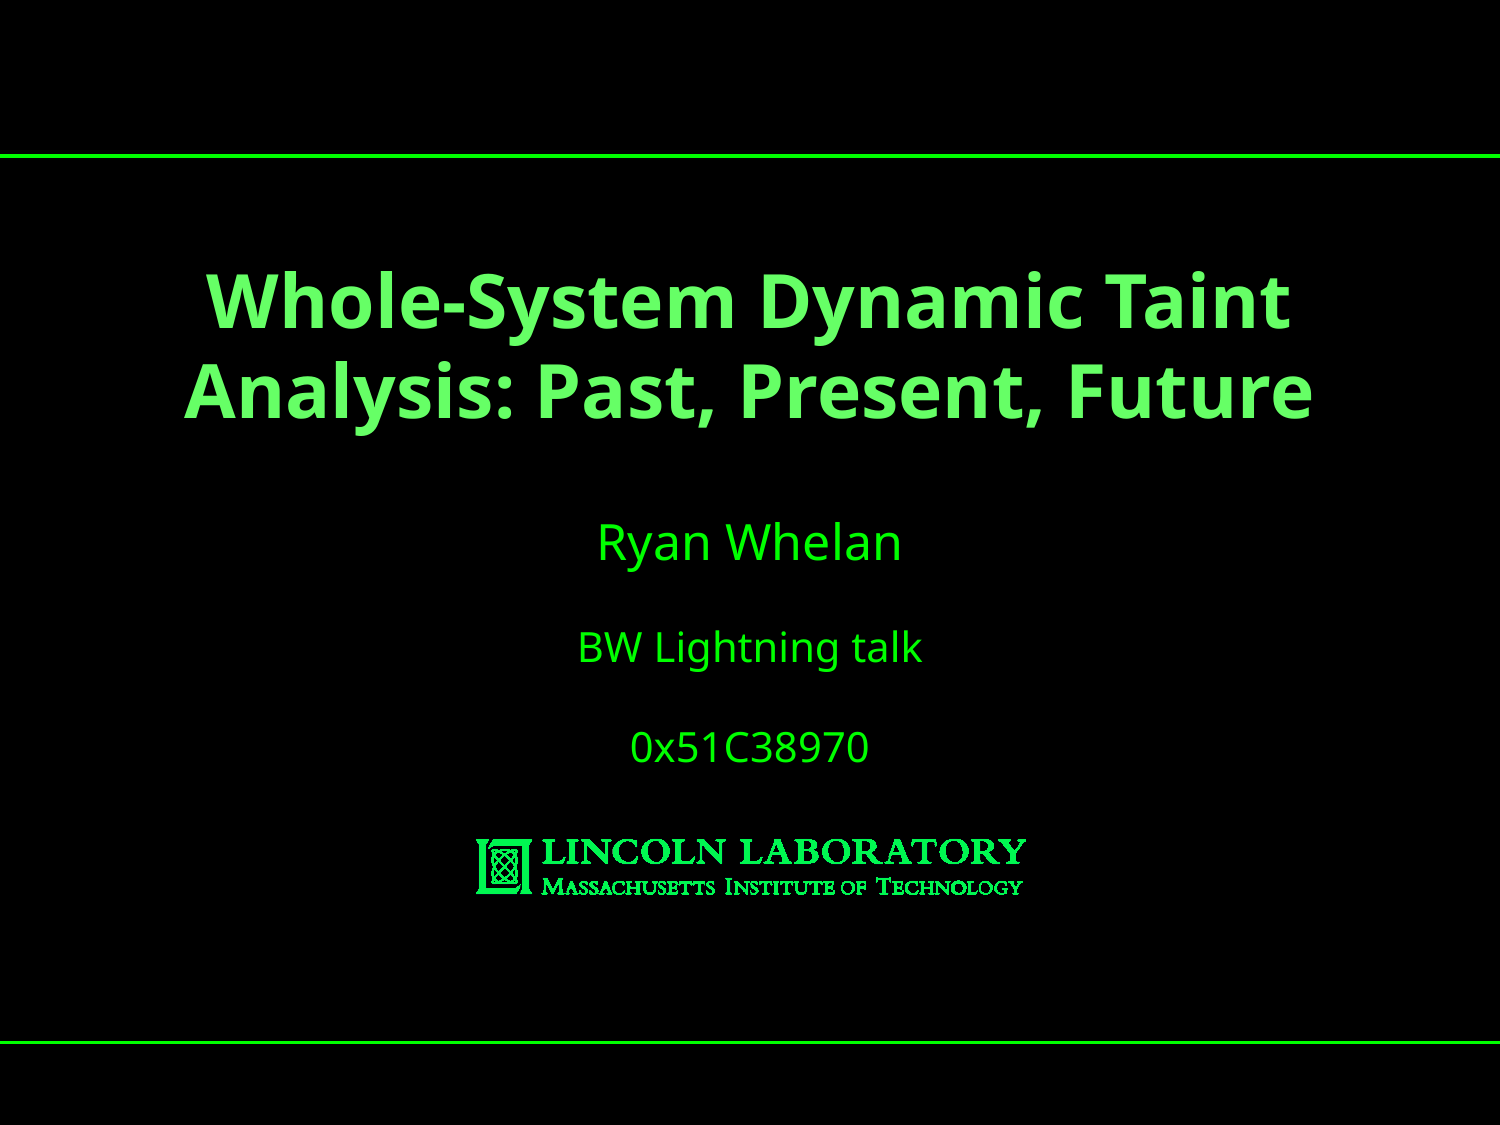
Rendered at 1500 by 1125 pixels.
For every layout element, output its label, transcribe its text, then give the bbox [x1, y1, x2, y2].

subtitle Ryan Whelan BW Lightning talk 0x51C38970 [135, 492, 1364, 788]
title Whole-System Dynamic Taint Analysis: Past, Present, Future [136, 227, 1364, 442]
picture [475, 838, 1026, 896]
